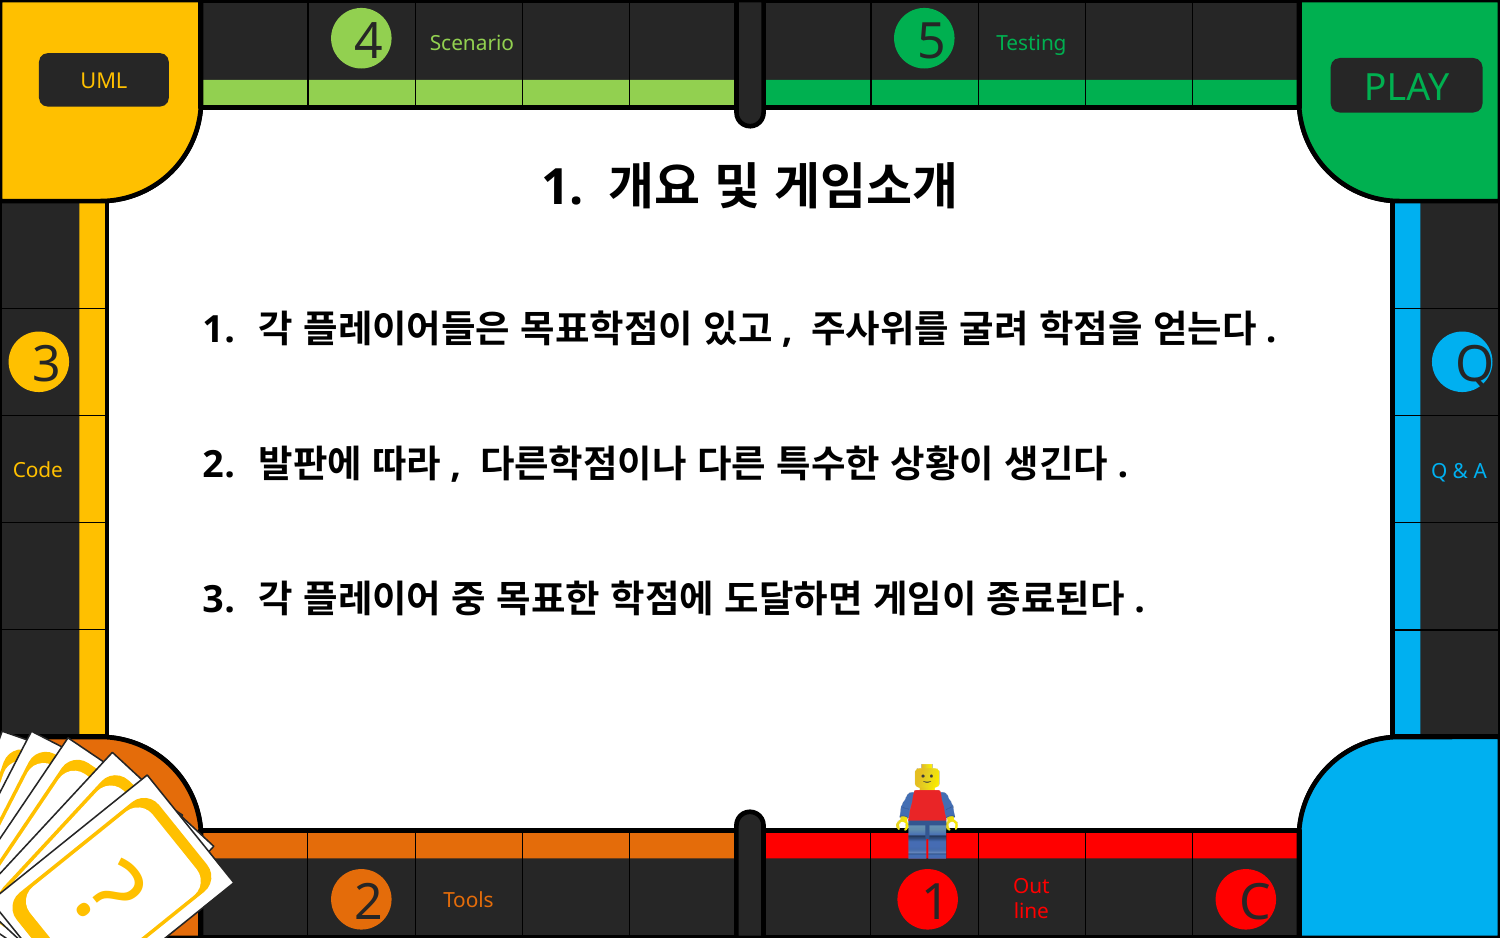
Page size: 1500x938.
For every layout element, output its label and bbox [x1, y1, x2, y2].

text_box [0, 748, 213, 938]
picture [896, 764, 958, 860]
text_box [0, 0, 1500, 938]
